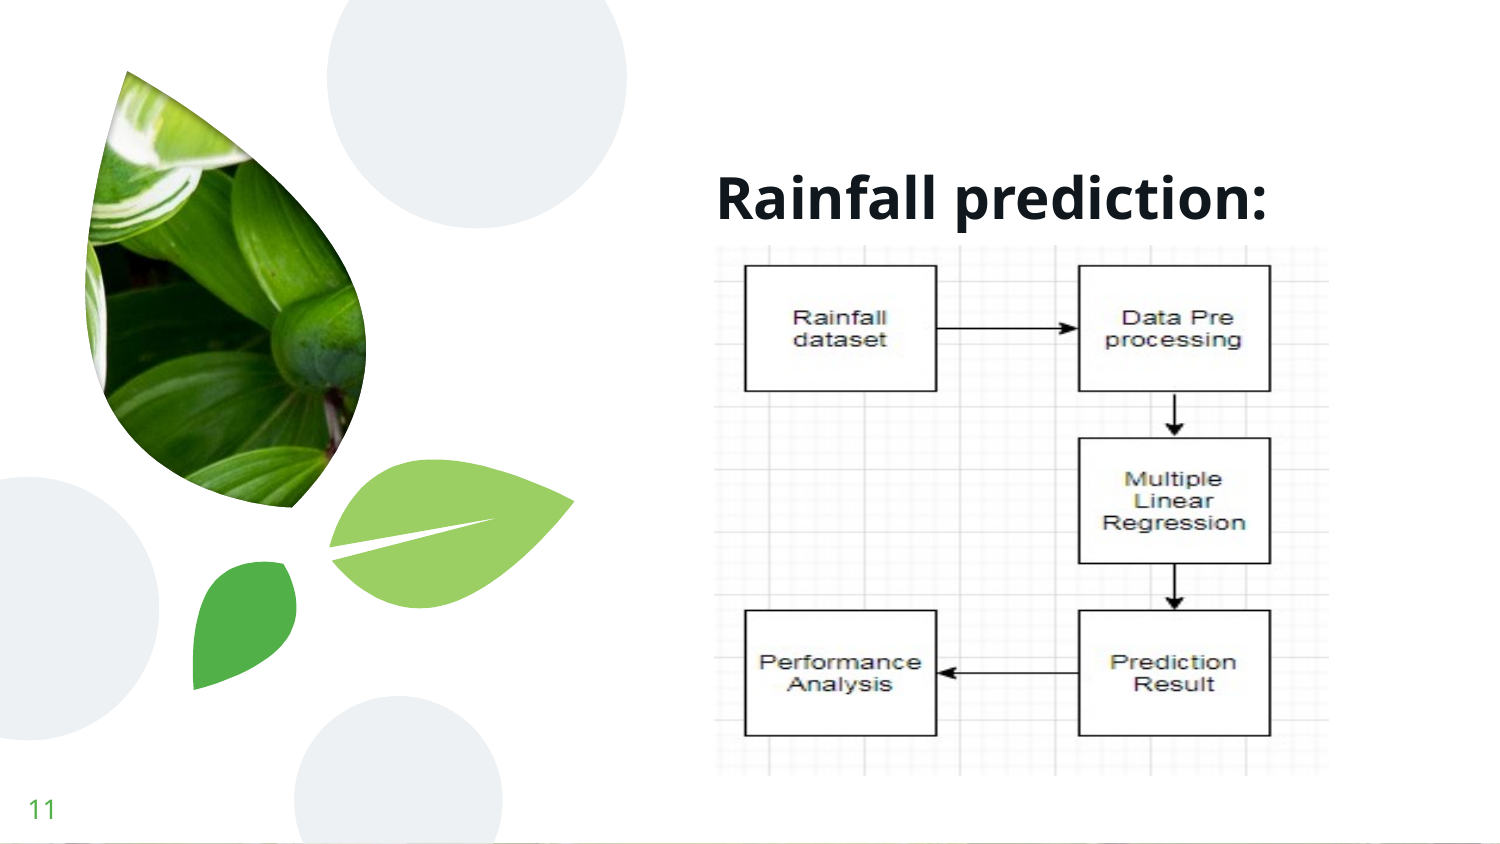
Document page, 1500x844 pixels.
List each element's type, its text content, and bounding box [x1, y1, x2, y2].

text_box 11 [12, 779, 103, 844]
text_box Rainfall prediction: [633, 65, 1350, 246]
picture [86, 72, 366, 507]
picture [714, 245, 1330, 776]
